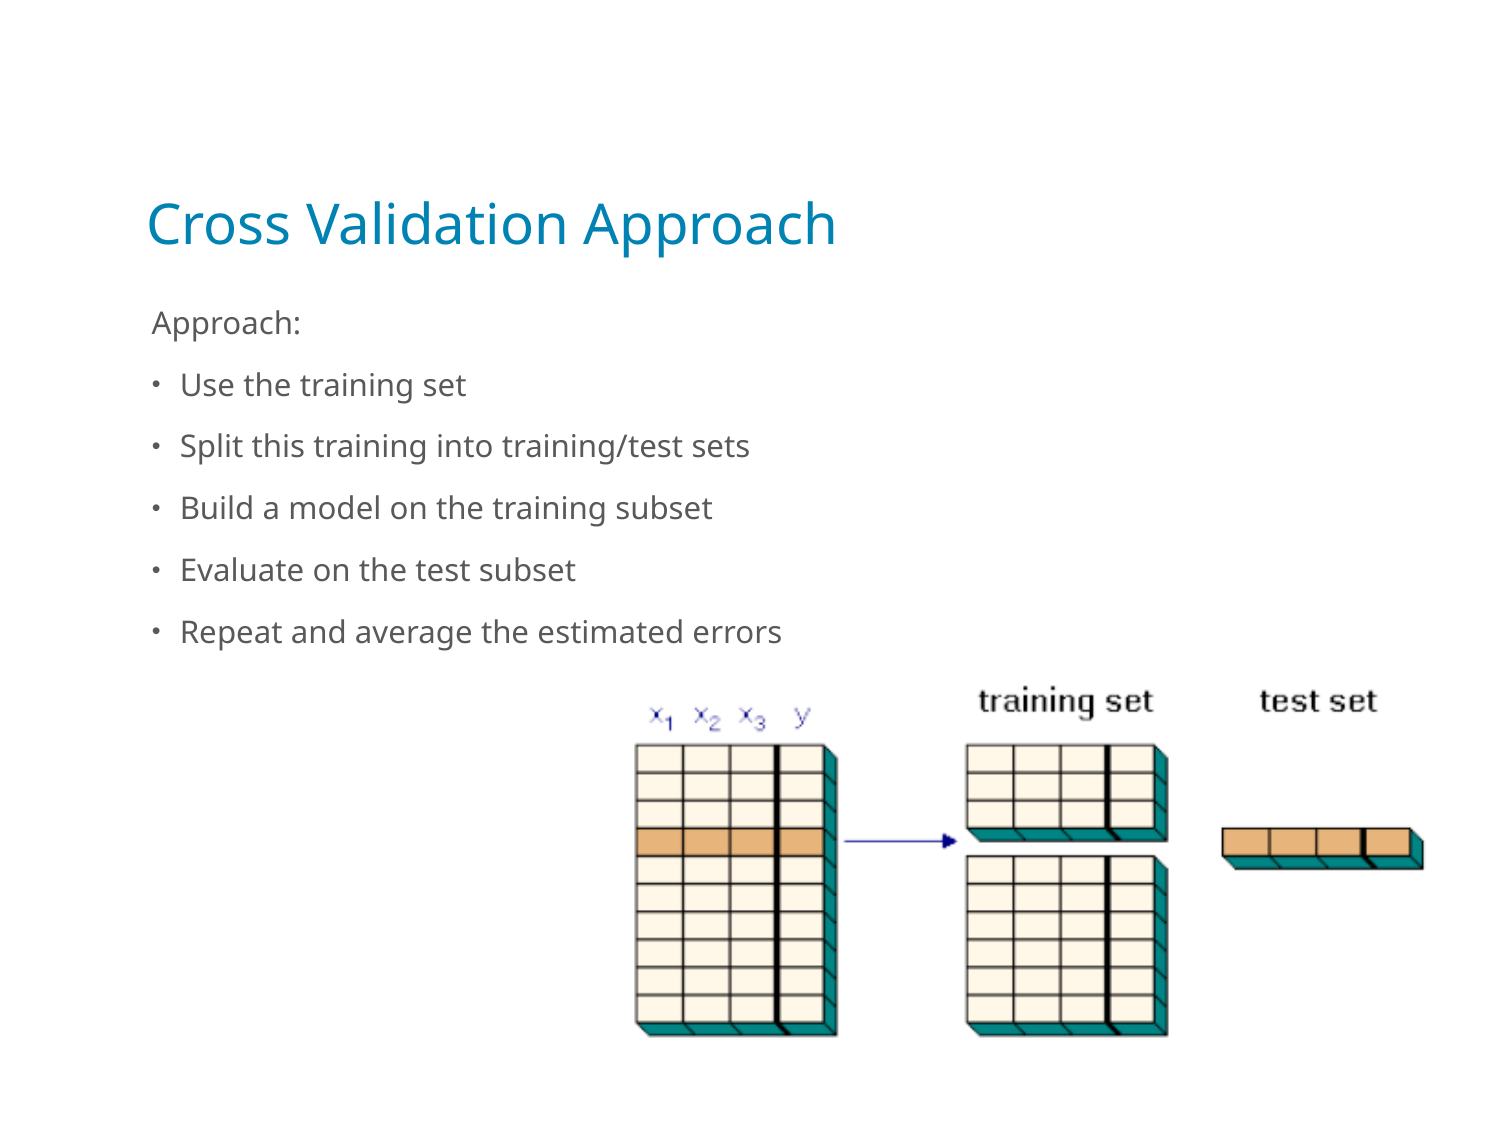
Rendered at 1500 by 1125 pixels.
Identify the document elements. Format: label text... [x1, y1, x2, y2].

title Cross Validation Approach [131, 87, 1201, 263]
list Approach: Use the training set Split this training into training/test sets Build a model on the training subset Evaluate on the test subset Repeat and average the estimated errors [131, 299, 1201, 988]
picture [611, 668, 1468, 1069]
